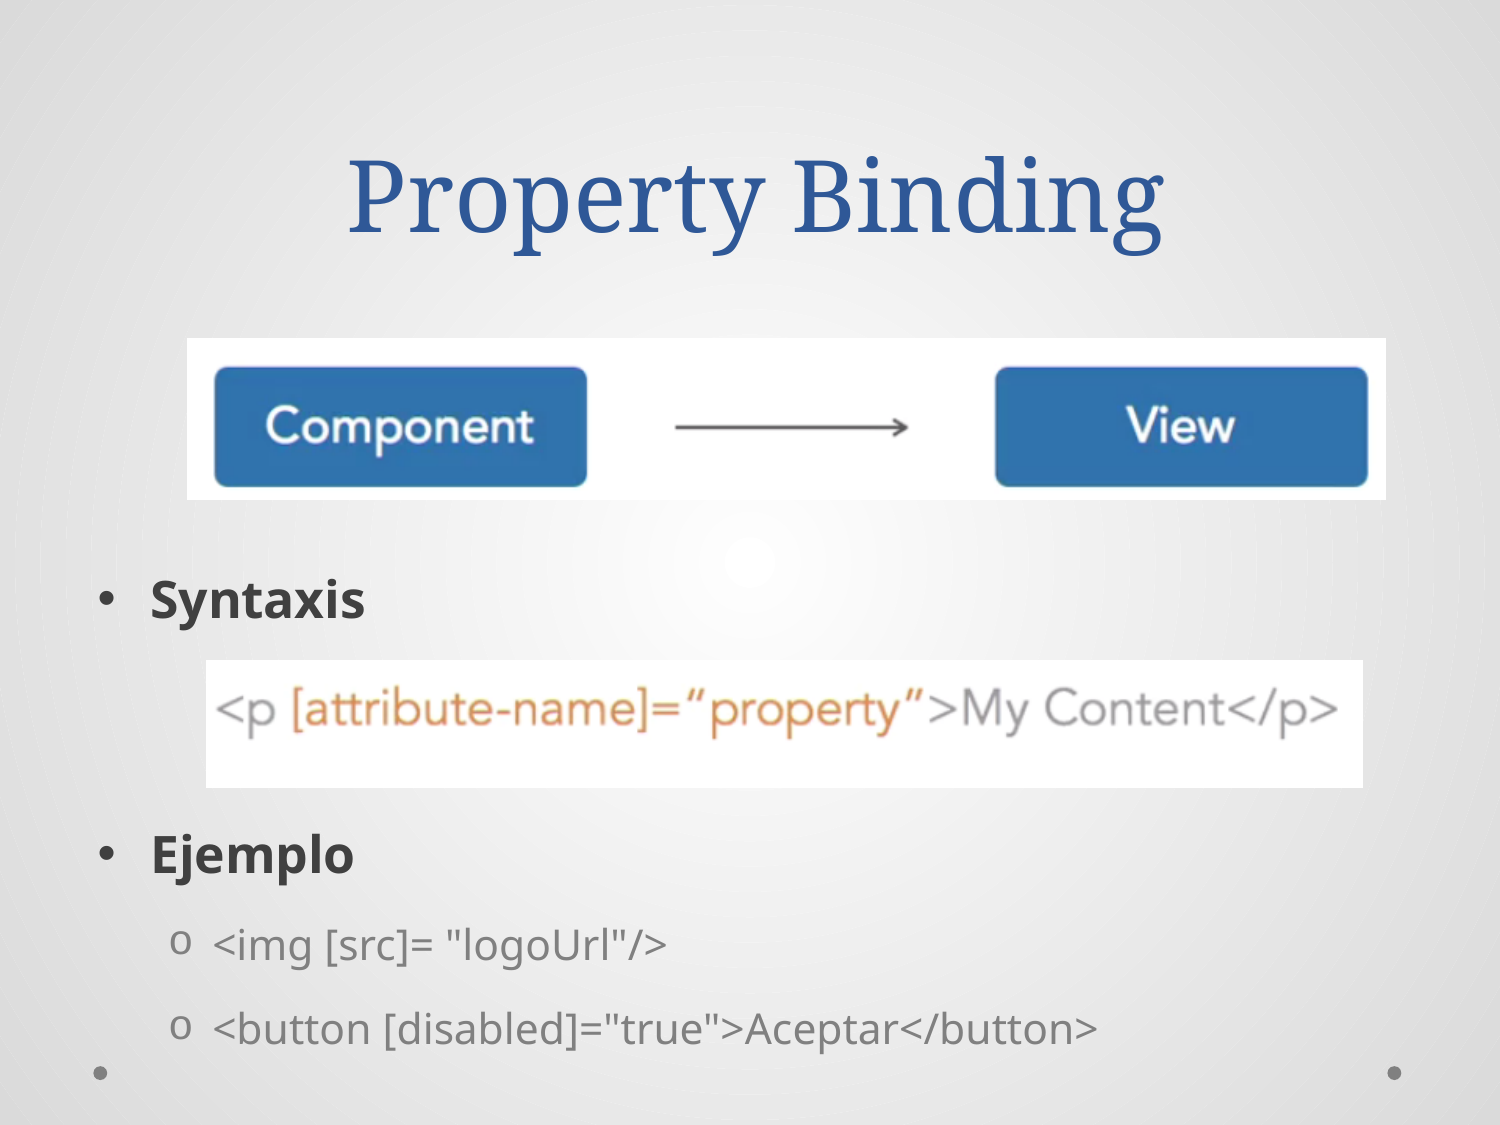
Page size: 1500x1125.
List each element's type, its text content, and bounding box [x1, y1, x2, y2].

title Property Binding [50, 87, 1463, 260]
picture [187, 338, 1387, 501]
list Syntaxis Ejemplo <img [src]= "logoUrl"/> <button [disabled]="true">Aceptar</button> [82, 249, 1425, 1063]
picture [206, 660, 1363, 788]
